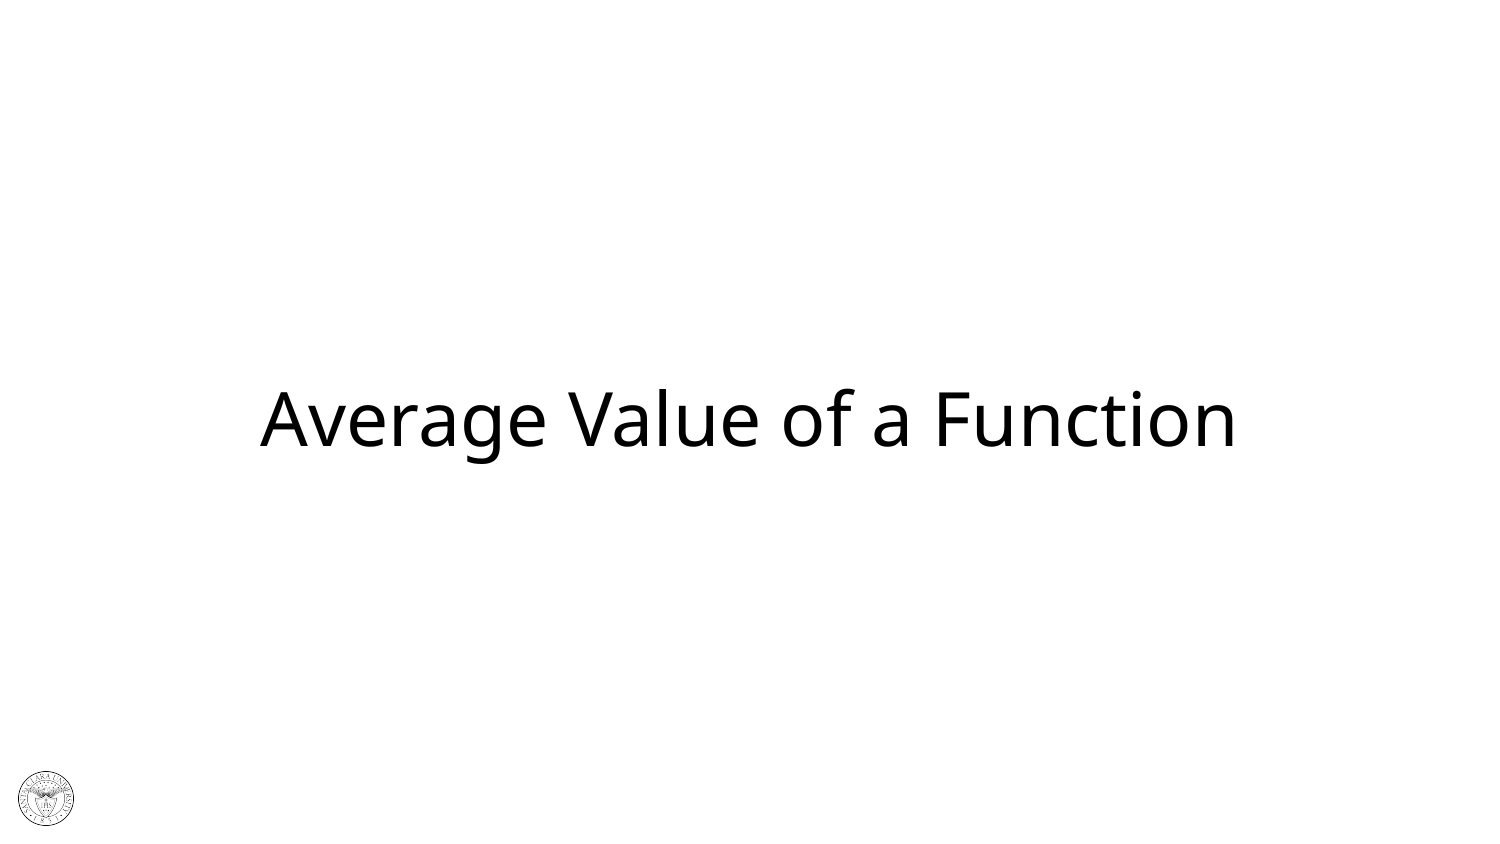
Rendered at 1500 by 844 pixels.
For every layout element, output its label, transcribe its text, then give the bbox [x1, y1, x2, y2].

title Average Value of a Function [187, 336, 1313, 508]
picture [18, 771, 74, 826]
